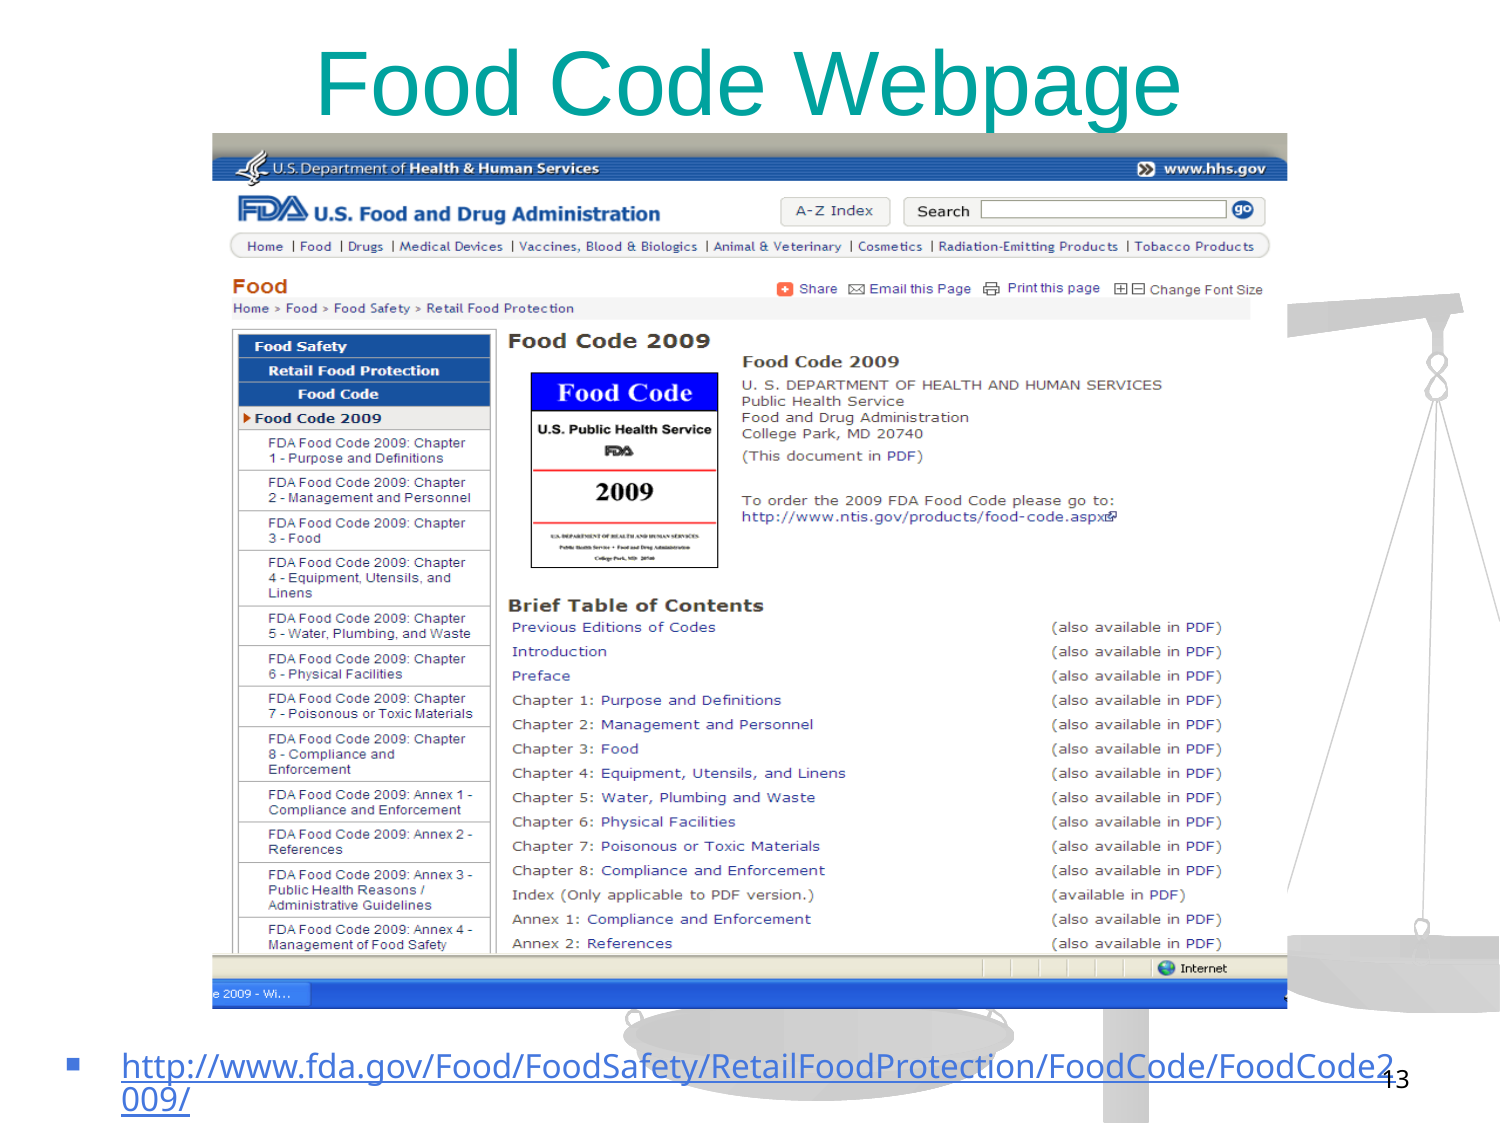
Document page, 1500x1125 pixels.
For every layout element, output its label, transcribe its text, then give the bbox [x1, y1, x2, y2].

title Food Code Webpage [74, 45, 1426, 113]
picture [212, 133, 1288, 1010]
list http://www.fda.gov/Food/FoodSafety/RetailFoodProtection/FoodCode/FoodCode2009/ [49, 1037, 1426, 1125]
slide_number 13 [1074, 1029, 1426, 1106]
footer [512, 1029, 988, 1106]
